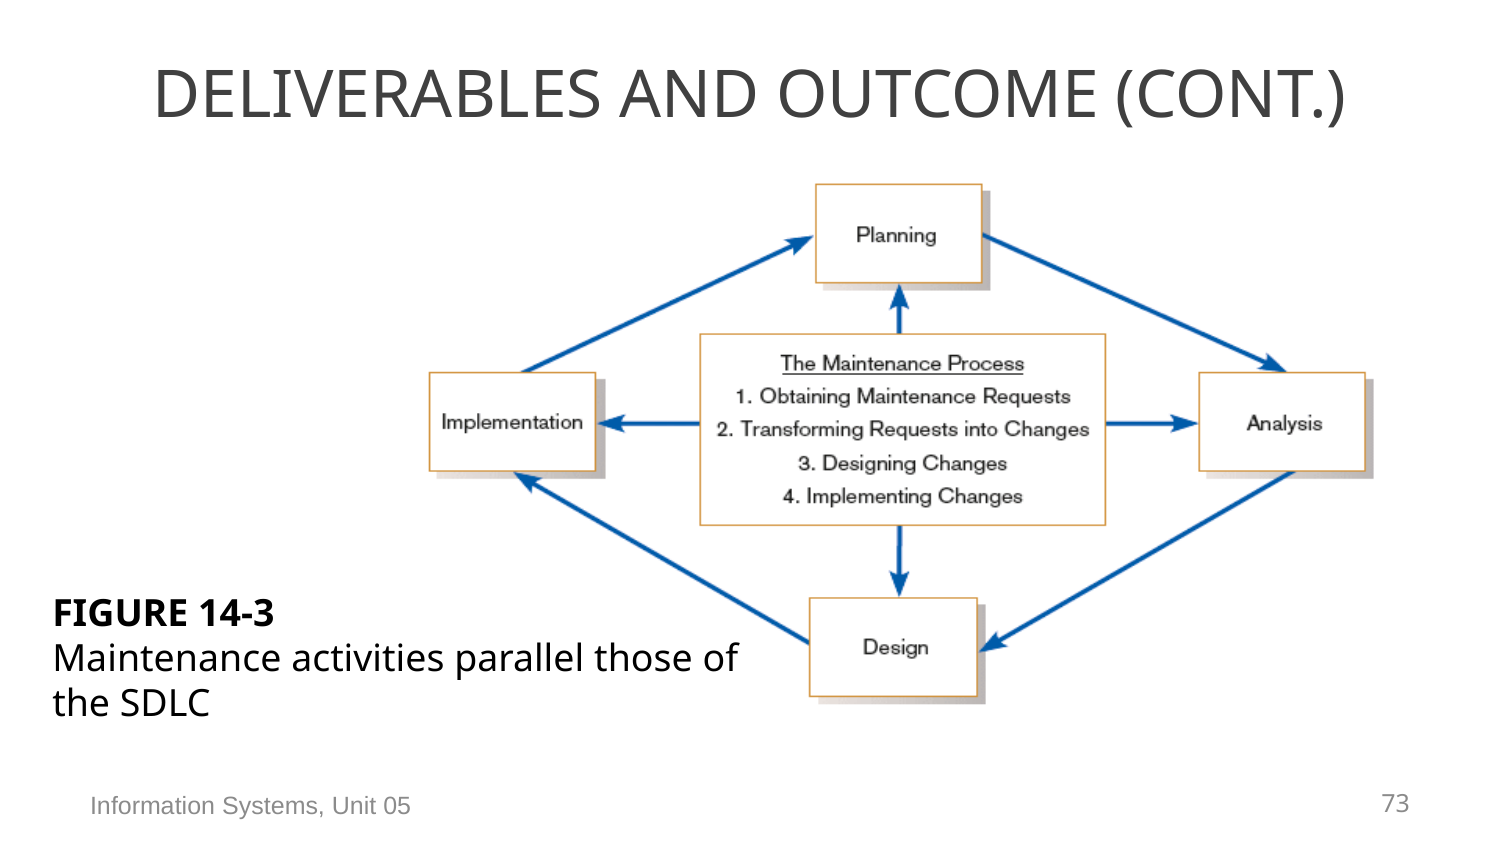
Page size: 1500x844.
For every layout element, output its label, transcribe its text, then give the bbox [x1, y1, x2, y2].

title Deliverables and Outcome (Cont.) [75, 21, 1425, 162]
slide_number 72 [1074, 782, 1425, 827]
slide_number Information Systems, Unit 05 [75, 782, 513, 827]
picture [415, 161, 1388, 713]
text_box FIGURE 14-3 Maintenance activities parallel those of the SDLC [37, 581, 788, 731]
